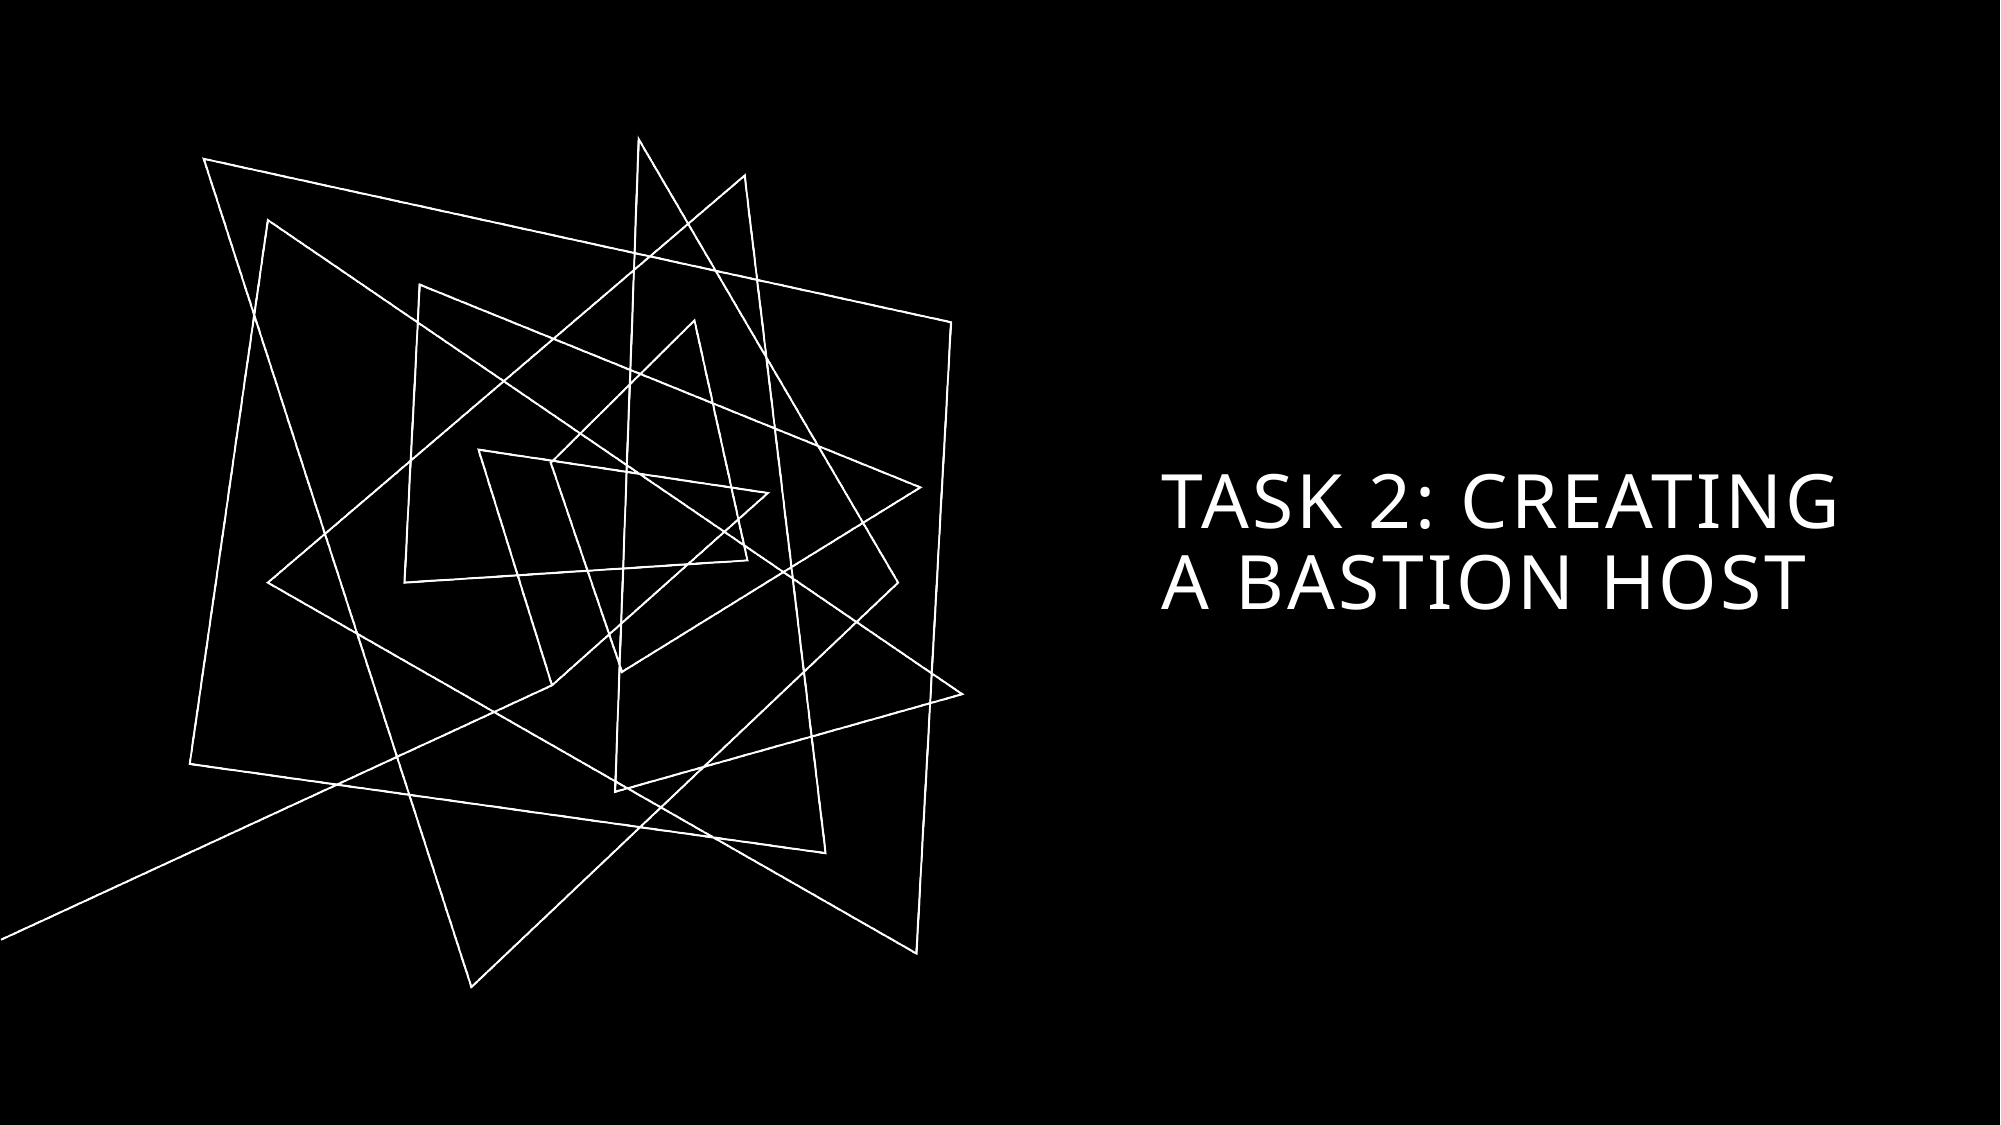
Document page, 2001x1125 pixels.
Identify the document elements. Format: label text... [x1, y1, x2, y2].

title Task 2: Creating a bastion host [1146, 352, 1926, 634]
picture [0, 135, 965, 989]
